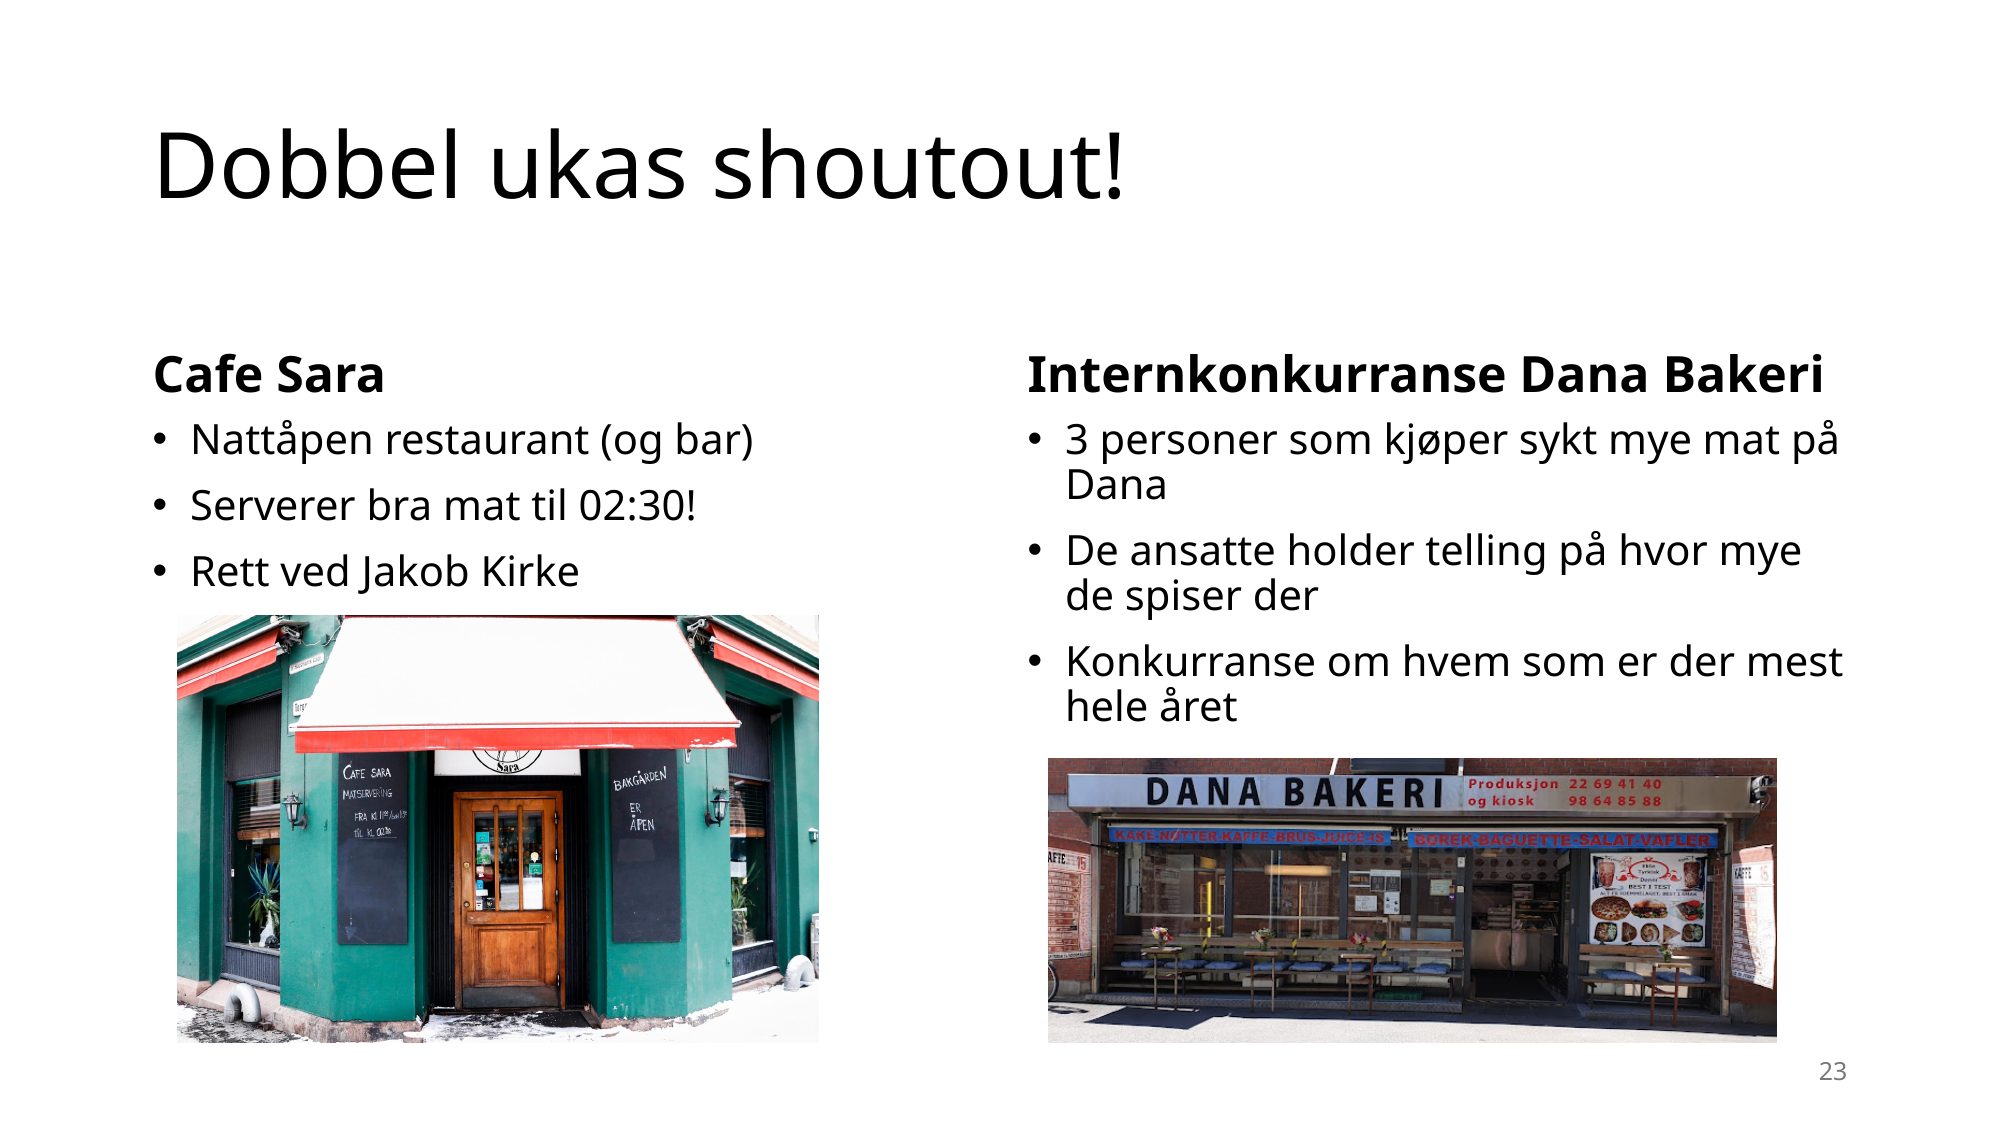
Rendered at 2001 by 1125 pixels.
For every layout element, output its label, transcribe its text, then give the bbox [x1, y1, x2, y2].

list Nattåpen restaurant (og bar) Serverer bra mat til 02:30! Rett ved Jakob Kirke [137, 410, 984, 1016]
picture [1047, 758, 1778, 1044]
picture [176, 614, 820, 1044]
title Dobbel ukas shoutout! [137, 59, 1863, 278]
list Cafe Sara [137, 275, 984, 410]
slide_number 23 [1412, 1042, 1863, 1103]
list 3 personer som kjøper sykt mye mat på Dana De ansatte holder telling på hvor mye de spiser der Konkurranse om hvem som er der mest hele året [1012, 410, 1863, 1016]
list Internkonkurranse Dana Bakeri [1012, 275, 1863, 410]
